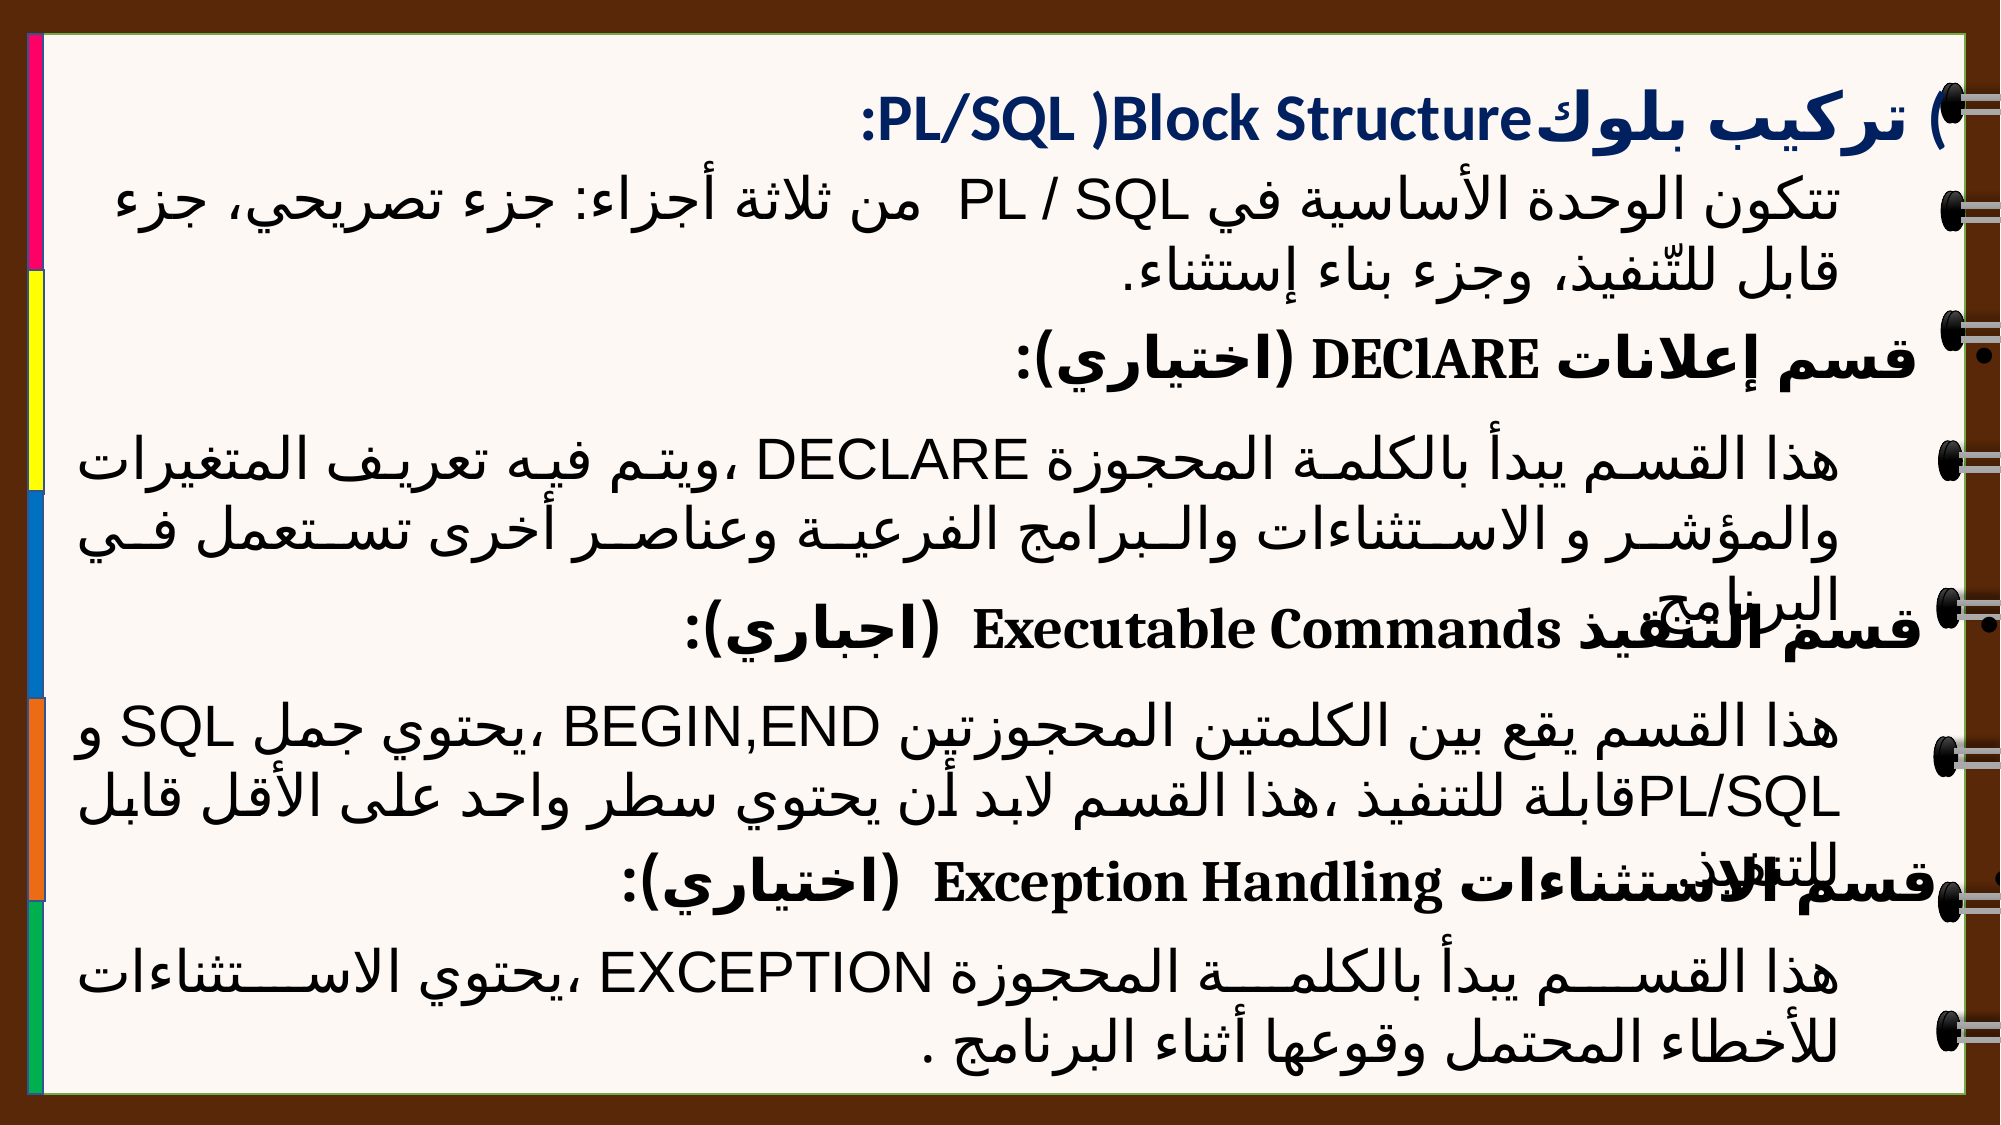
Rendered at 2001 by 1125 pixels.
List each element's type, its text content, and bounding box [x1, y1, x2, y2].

text_box [1961, 217, 2000, 223]
text_box [27, 697, 46, 902]
text_box هذا القسم يقع بين الكلمتين المحجوزتين BEGIN,END ،يحتوي جمل SQL و PL/SQLقابلة للتنفيذ ،هذا القسم لابد أن يحتوي سطر واحد على الأقل قابل للتنفيذ. [61, 681, 1857, 906]
text_box [1933, 736, 1945, 778]
text_box :PL/SQL )Block Structureتركيب بلوك ( [844, 65, 1963, 161]
text_box [27, 490, 44, 697]
text_box [1958, 466, 2000, 473]
text_box [1956, 1022, 2000, 1026]
text_box [27, 902, 44, 1095]
text_box [1943, 440, 1961, 482]
text_box [1945, 190, 1964, 232]
text_box قسم التنفيذ Executable Commands (اجباري): [668, 582, 2000, 668]
text_box [44, 33, 1966, 154]
text_box [0, 0, 2000, 1125]
text_box [1963, 109, 2000, 115]
text_box تتكون الوحدة الأساسية في PL / SQL من ثلاثة أجزاء: جزء تصريحي، جزء قابل للتّنفيذ، وجزء بناء إستثناء. [29, 154, 1857, 309]
text_box [44, 116, 1966, 1095]
text_box [27, 269, 45, 495]
text_box هذا القسم يبدأ بالكلمة المحجوزة DECLARE ،ويتم فيه تعريف المتغيرات والمؤشر و الاستثناءات والبرامج الفرعية وعناصر أخرى تستعمل في البرنامجِ. [61, 414, 1857, 639]
text_box [1940, 190, 1953, 232]
text_box [1941, 1010, 1959, 1052]
text_box قسم الاستثناءات Exception Handling (اختياري): [605, 835, 2000, 921]
text_box [1954, 762, 2000, 769]
text_box [1938, 736, 1956, 778]
text_box هذا القسم يبدأ بالكلمة المحجوزة EXCEPTION ،يحتوي الاستثناءات للأخطاء المحتمل وقوعها أثناء البرنامج . [61, 926, 1857, 1082]
text_box [1938, 440, 1950, 482]
text_box [1956, 1037, 2000, 1043]
text_box [1963, 94, 2000, 98]
text_box [1936, 1010, 1948, 1052]
text_box قسم إعلانات DEClARE (اختياري): [999, 313, 2000, 398]
text_box [27, 33, 44, 269]
text_box [1961, 202, 2000, 206]
